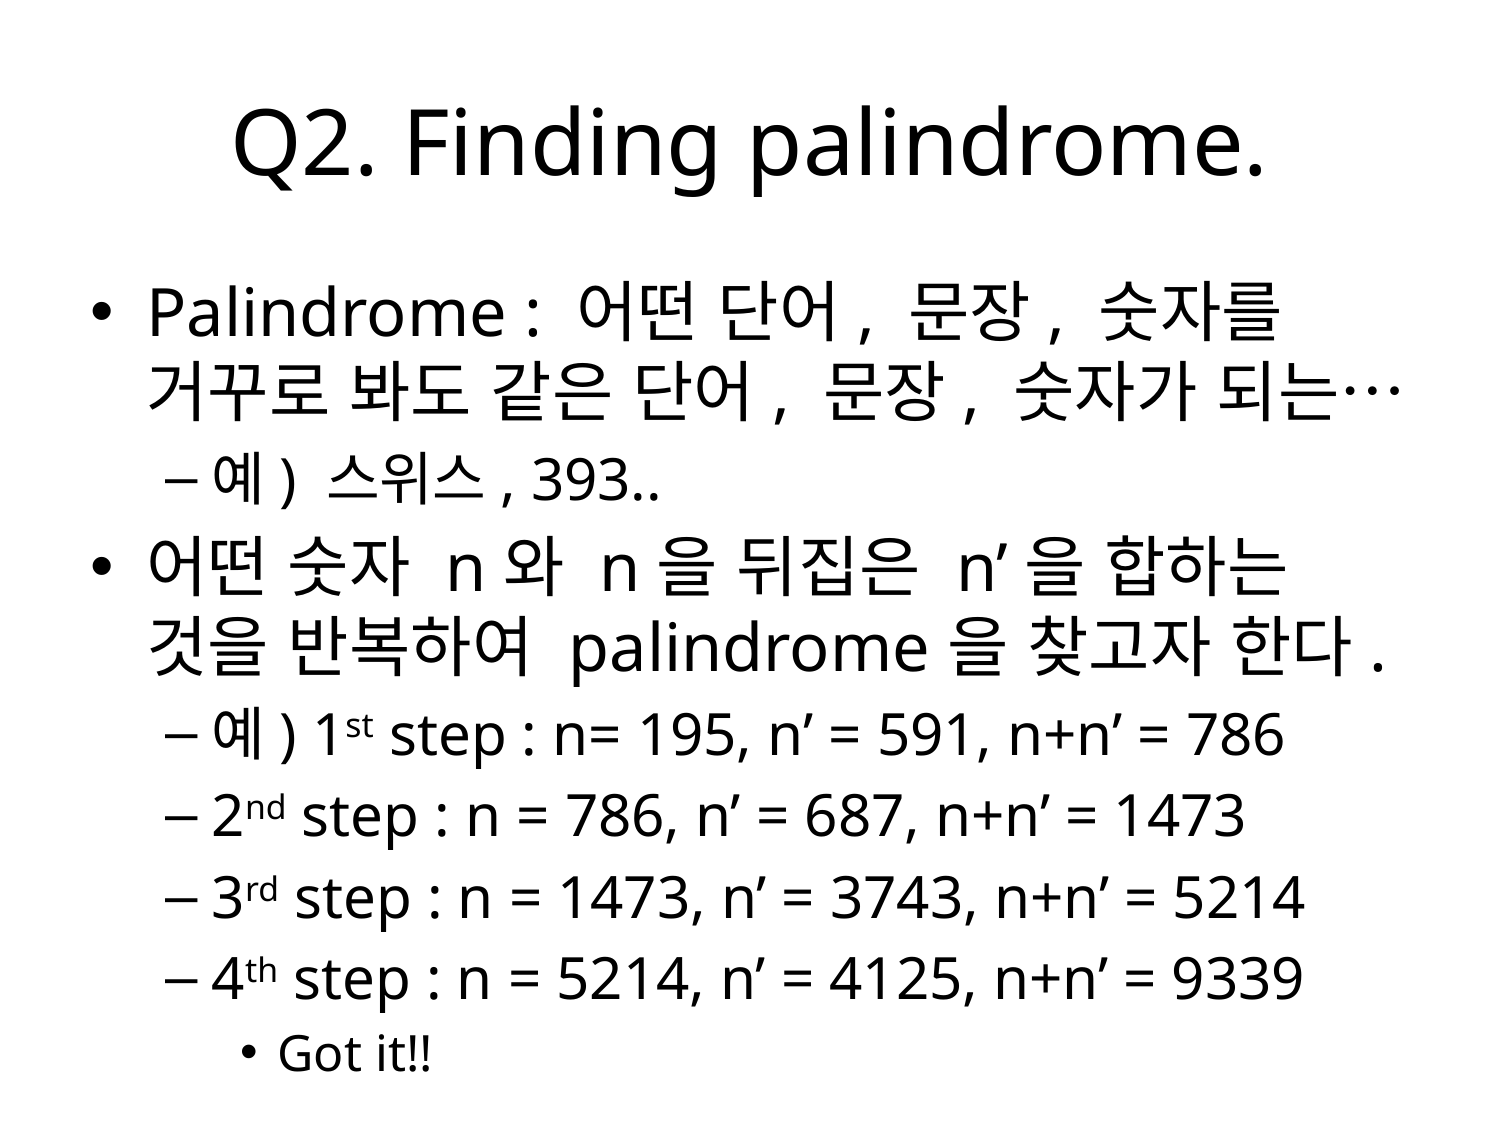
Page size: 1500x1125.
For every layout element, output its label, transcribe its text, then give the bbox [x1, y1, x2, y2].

list Palindrome : 어떤 단어, 문장, 숫자를 거꾸로 봐도 같은 단어, 문장, 숫자가 되는… 예) 스위스, 393.. 어떤 숫자 n와 n을 뒤집은 n’을 합하는 것을 반복하여 palindrome을 찾고자 한다. 예) 1st step : n= 195, n’ = 591, n+n’ = 786 2nd step : n = 786, n’ = 687, n+n’ = 1473 3rd step : n = 1473, n’ = 3743, n+n’ = 5214 4th step : n = 5214, n’ = 4125, n+n’ = 9339 Got it!! [75, 262, 1425, 1094]
title Q2. Finding palindrome. [75, 45, 1426, 233]
